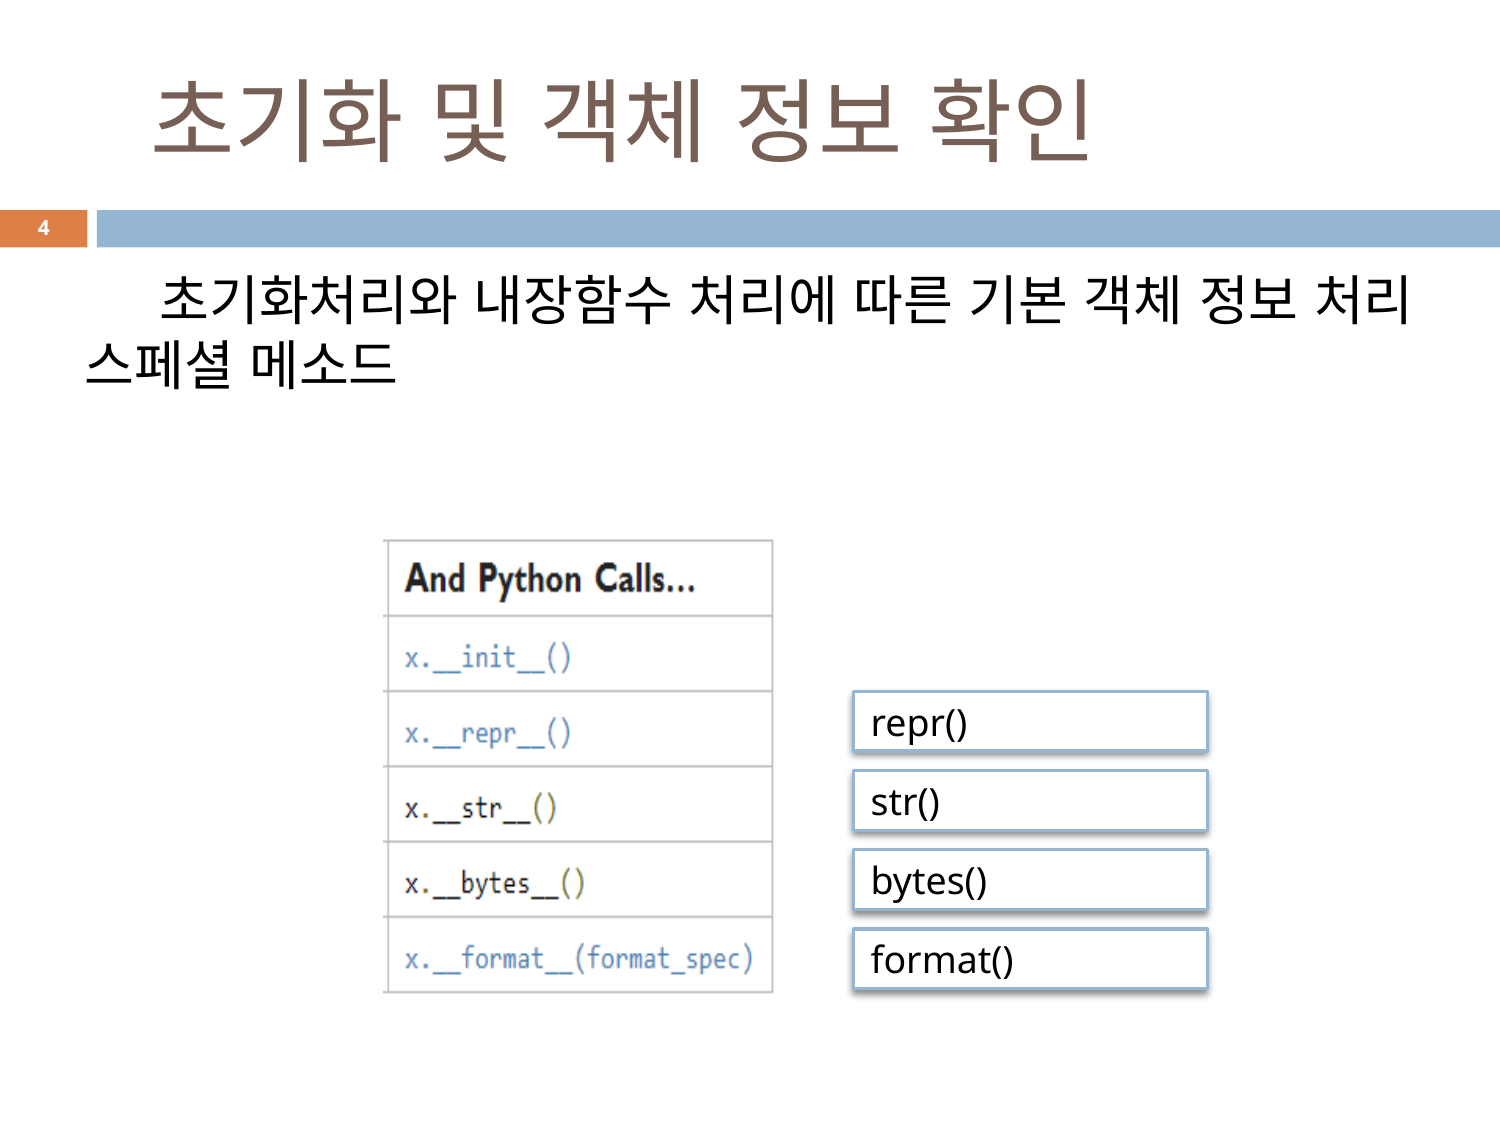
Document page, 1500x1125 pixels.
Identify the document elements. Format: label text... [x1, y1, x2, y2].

slide_number 4 [27, 207, 60, 250]
title 초기화 및 객체 정보 확인 [99, 36, 1439, 201]
text_box repr() [853, 691, 1208, 752]
picture [383, 514, 786, 1000]
text_box format() [853, 928, 1208, 989]
text_box bytes() [853, 849, 1208, 910]
text_box str() [853, 770, 1208, 831]
list 초기화처리와 내장함수 처리에 따른 기본 객체 정보 처리 스페셜 메소드 [76, 258, 1428, 445]
